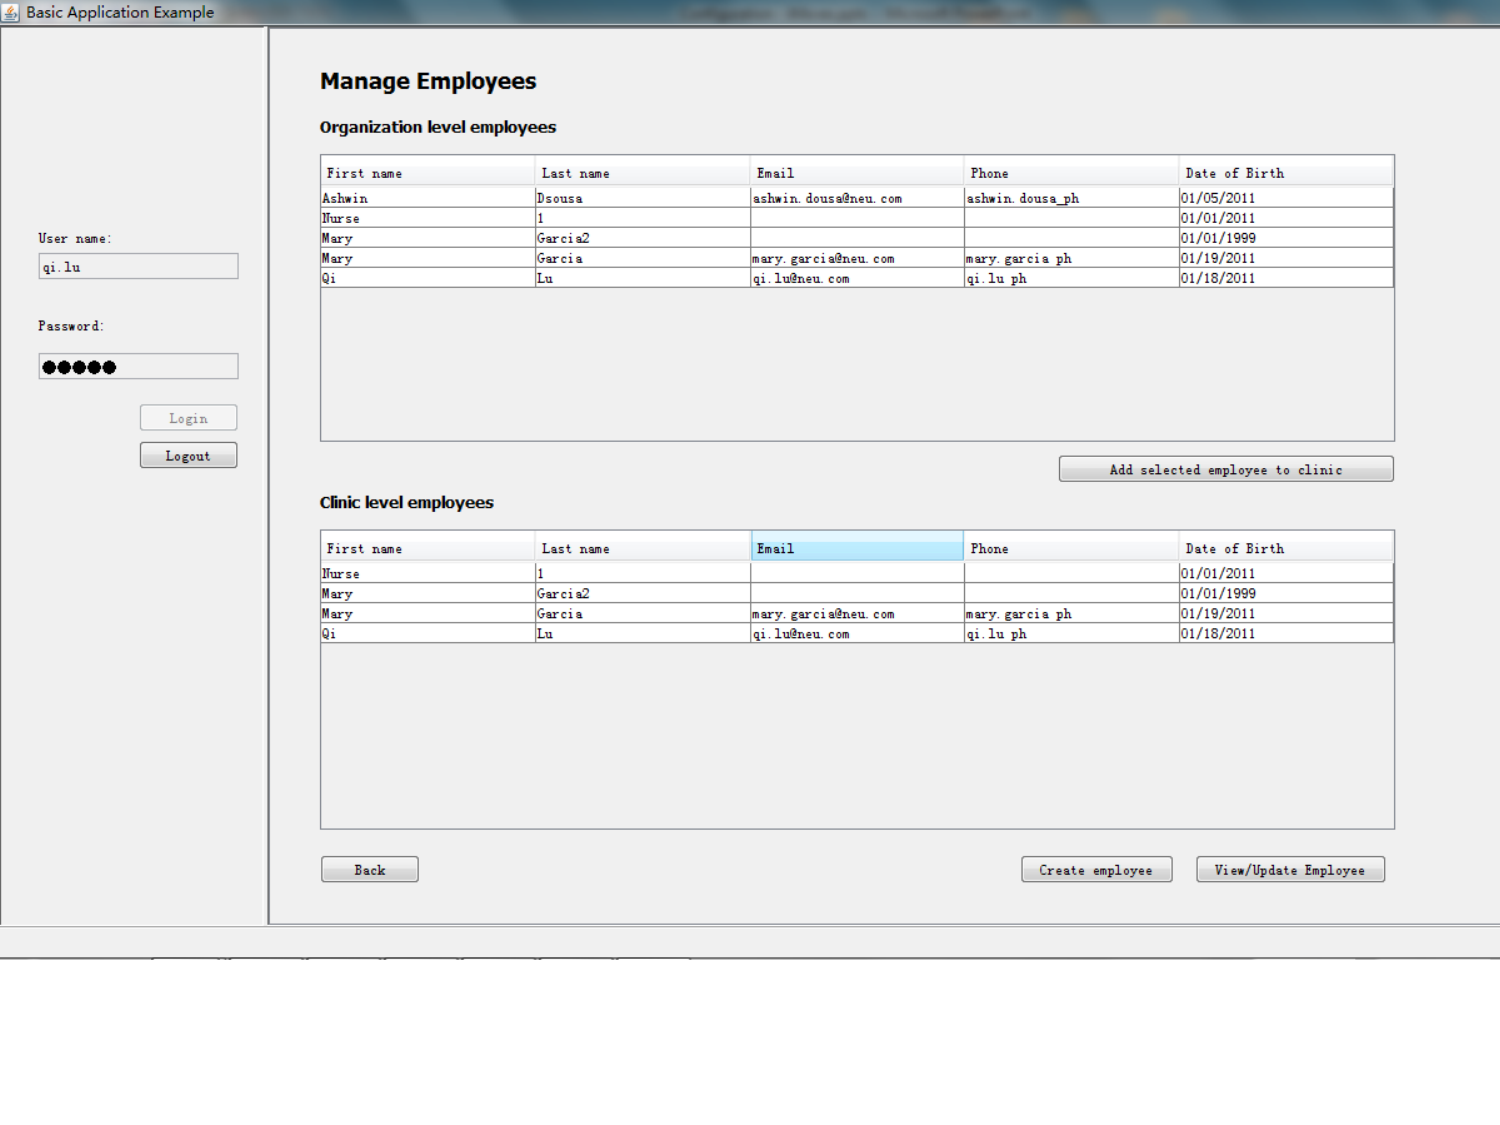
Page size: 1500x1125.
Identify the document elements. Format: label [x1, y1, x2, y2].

picture [0, 0, 1500, 961]
